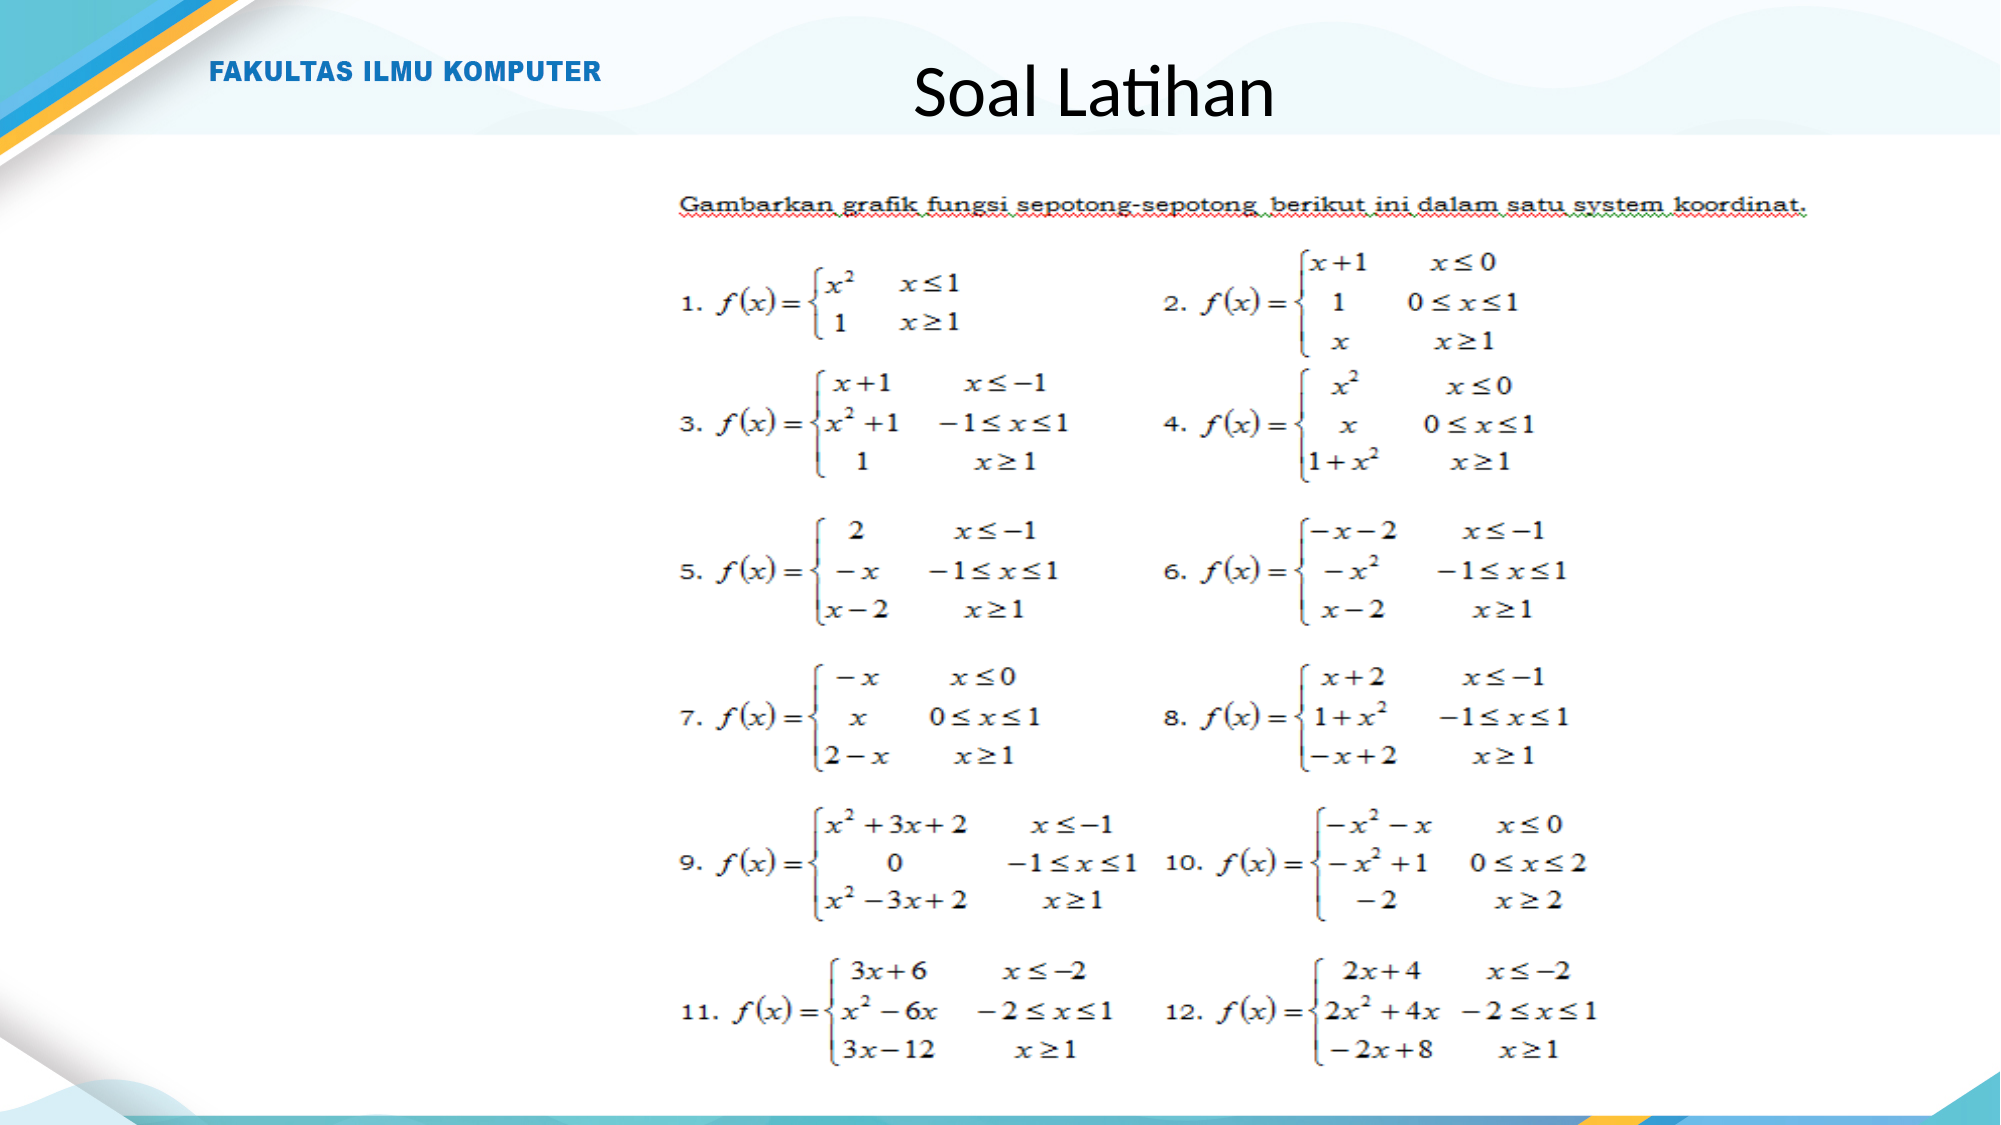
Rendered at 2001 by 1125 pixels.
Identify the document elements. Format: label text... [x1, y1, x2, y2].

text_box Soal Latihan [420, 34, 1771, 140]
picture [0, 0, 2000, 1125]
